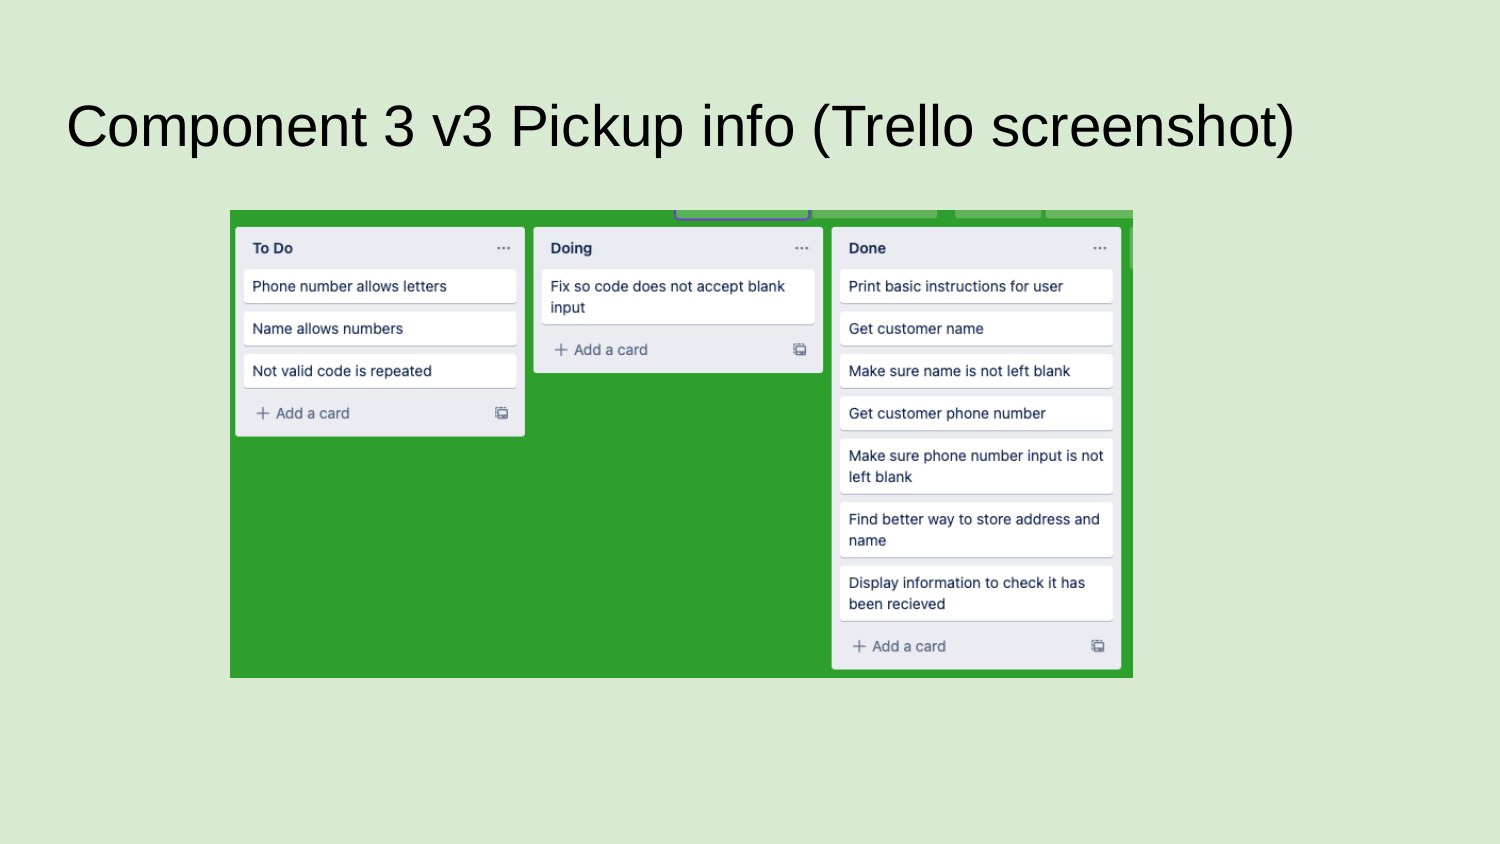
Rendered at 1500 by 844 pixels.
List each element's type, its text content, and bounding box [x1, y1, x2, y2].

picture [230, 210, 1133, 678]
title Component 3 v3 Pickup info (Trello screenshot) [51, 72, 1449, 167]
